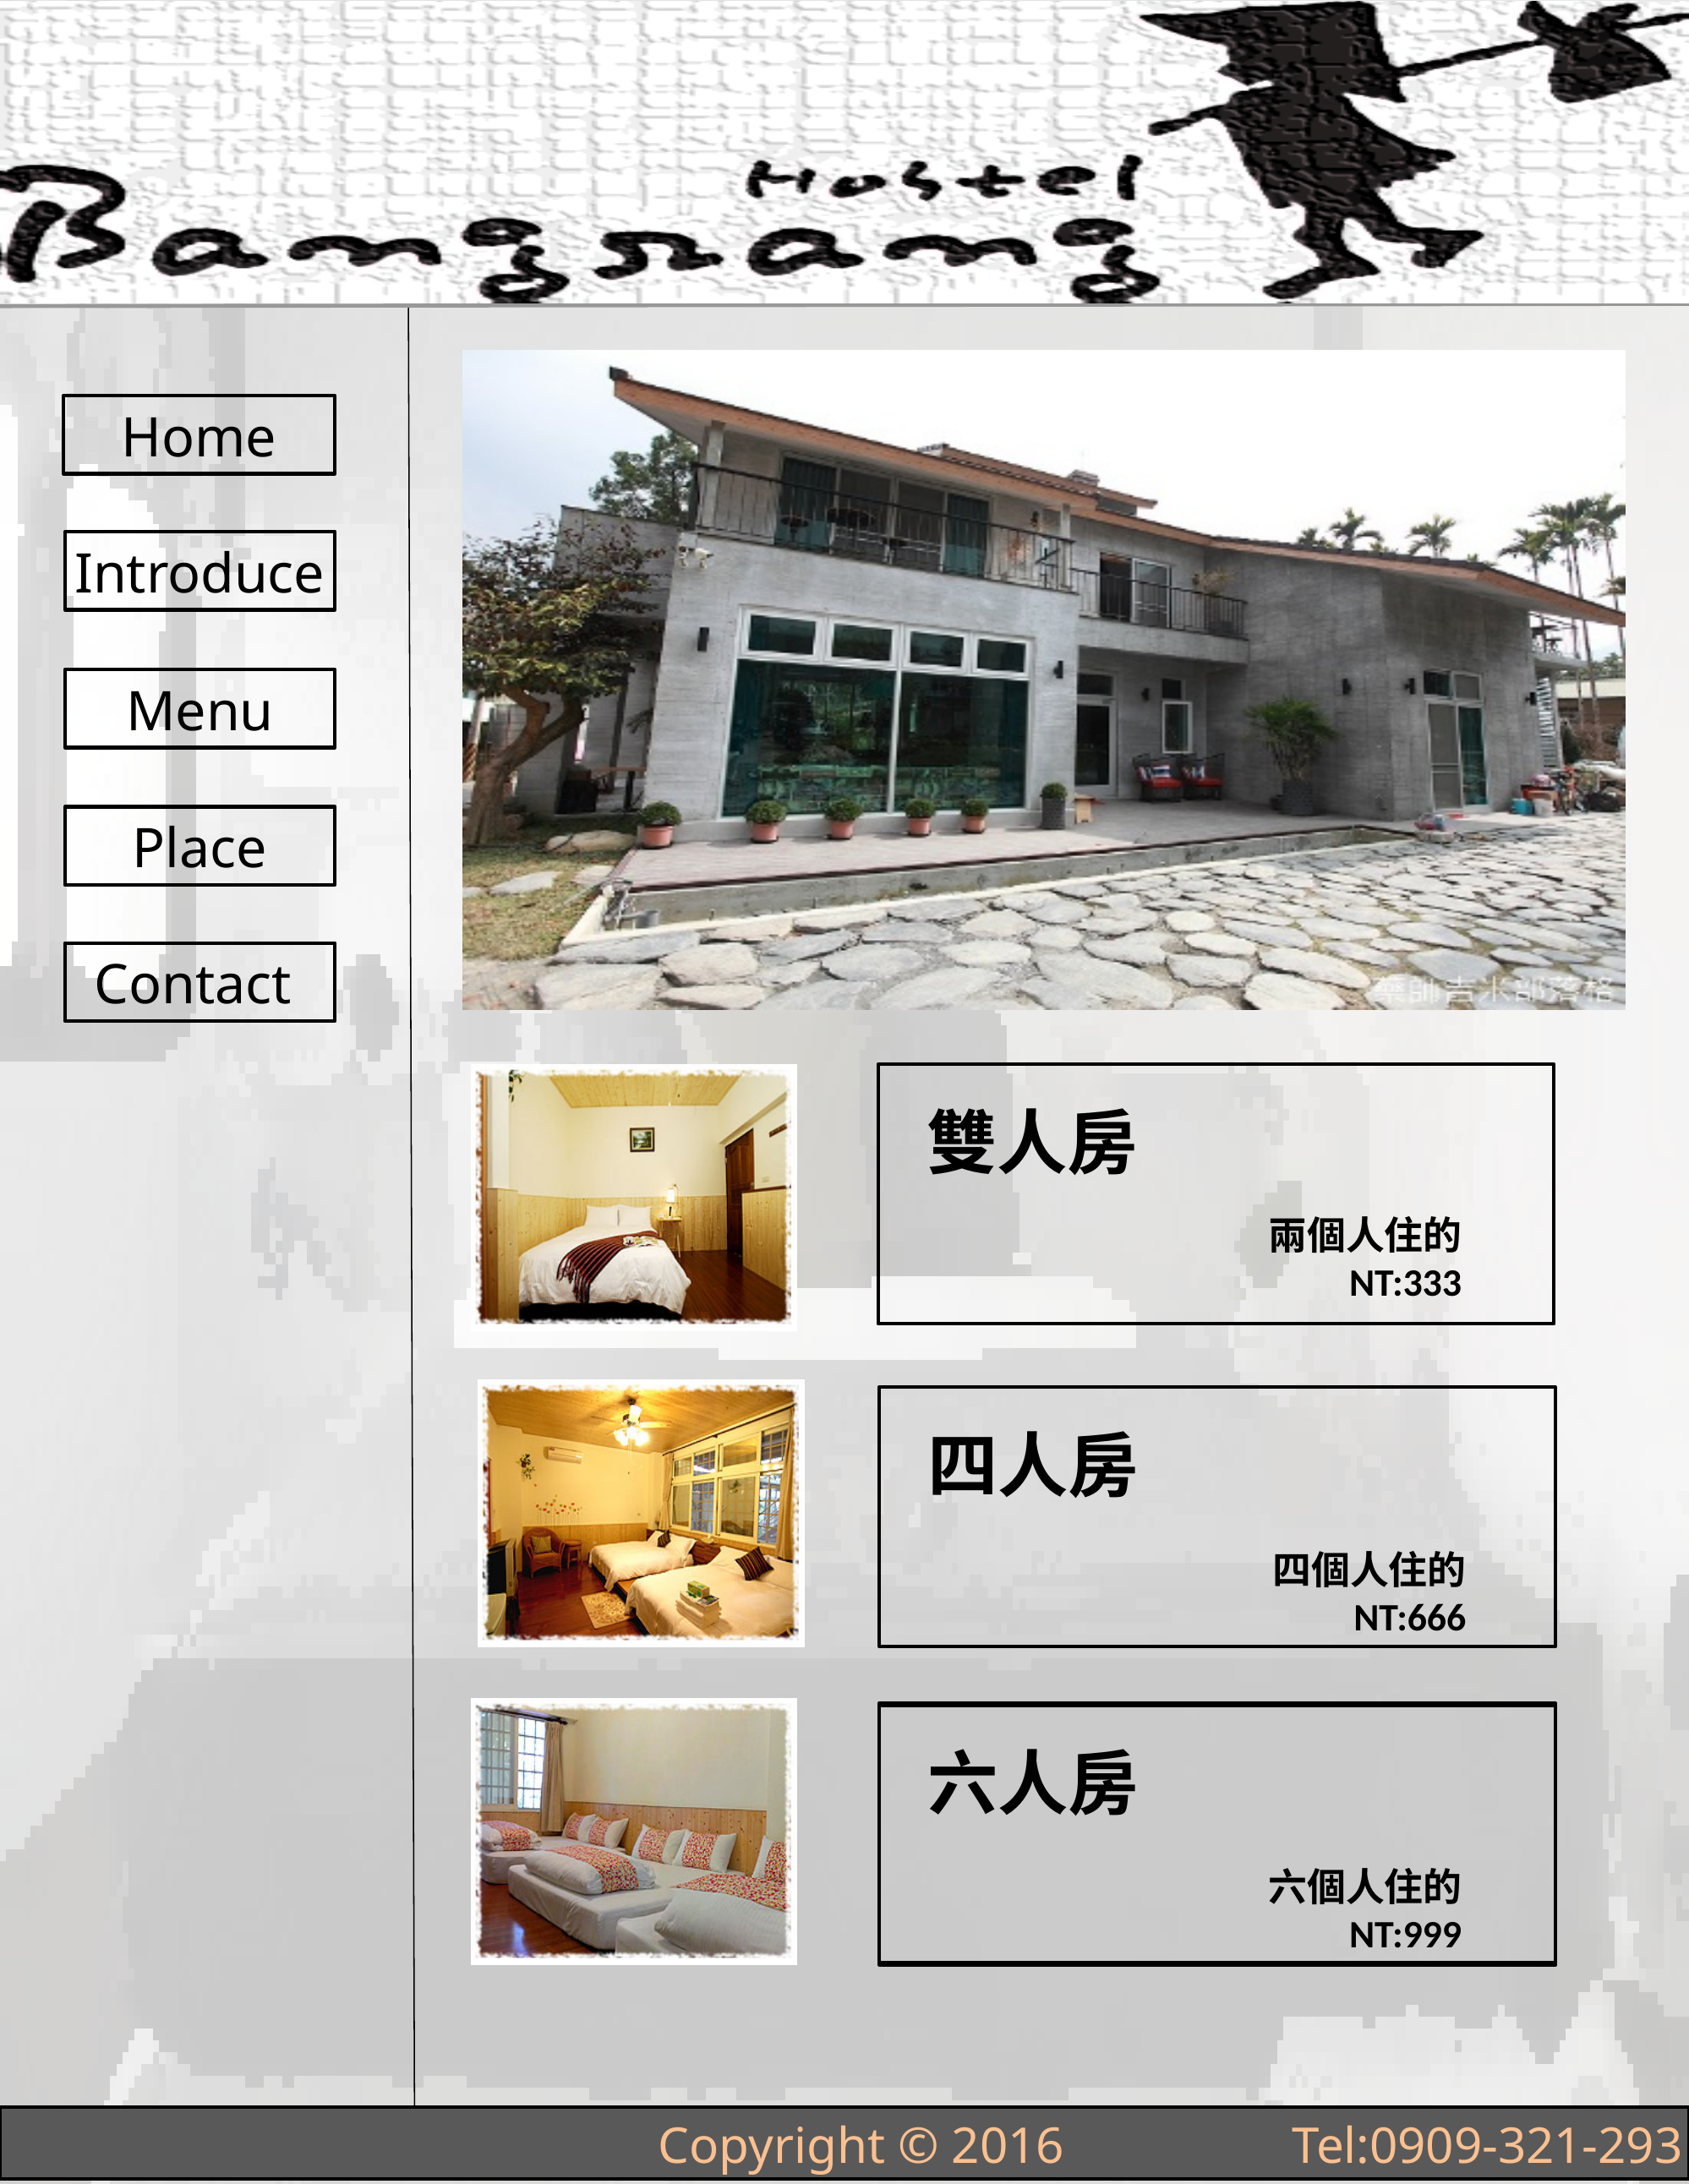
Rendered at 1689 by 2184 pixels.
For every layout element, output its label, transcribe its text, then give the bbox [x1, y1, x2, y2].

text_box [879, 1705, 1556, 1965]
picture [470, 1698, 797, 1965]
text_box Introduce [63, 530, 336, 612]
text_box Contact [63, 942, 336, 1023]
text_box Home [62, 394, 336, 476]
picture [470, 1064, 797, 1331]
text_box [407, 315, 415, 2154]
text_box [877, 1064, 1555, 1324]
text_box Place [63, 805, 336, 887]
text_box Menu [63, 668, 336, 750]
picture [462, 350, 1626, 1010]
picture [478, 1379, 805, 1647]
text_box Copyright © 2016 Tel:0909-321-293 [0, 2105, 1689, 2181]
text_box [879, 1386, 1556, 1647]
picture [0, 1, 1689, 303]
